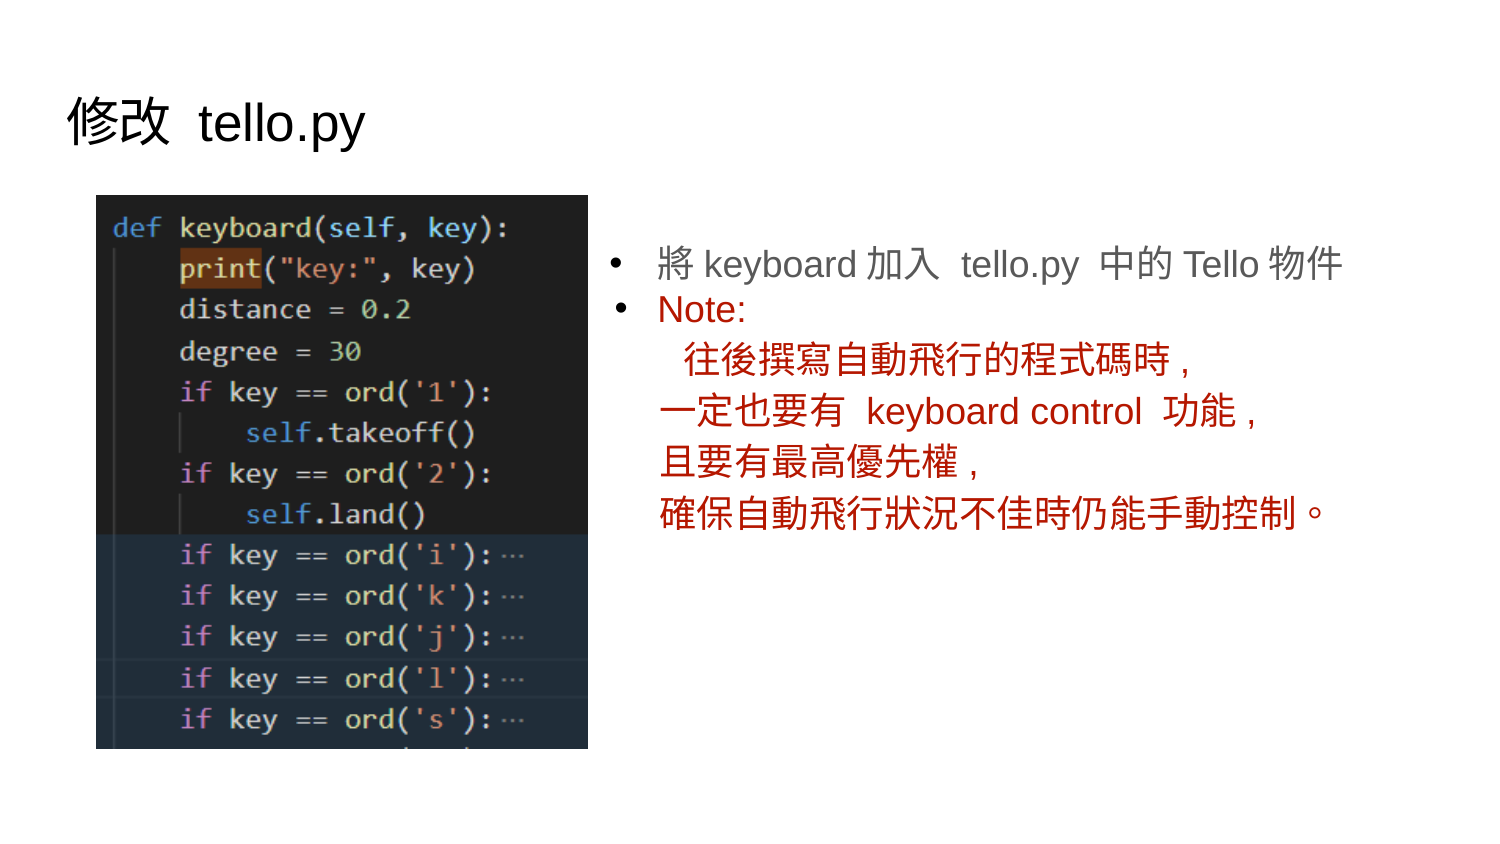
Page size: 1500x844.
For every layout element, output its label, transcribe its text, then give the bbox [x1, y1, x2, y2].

text_box 將keyboard加入 tello.py 中的Tello物件 Note: 往後撰寫自動飛行的程式碼時, 一定也要有 keyboard control 功能, 且要有最高優先權, 確保自動飛行狀況不佳時仍能手動控制。 [609, 233, 1461, 711]
text_box 修改 tello.py [51, 72, 1449, 167]
picture [96, 195, 588, 749]
